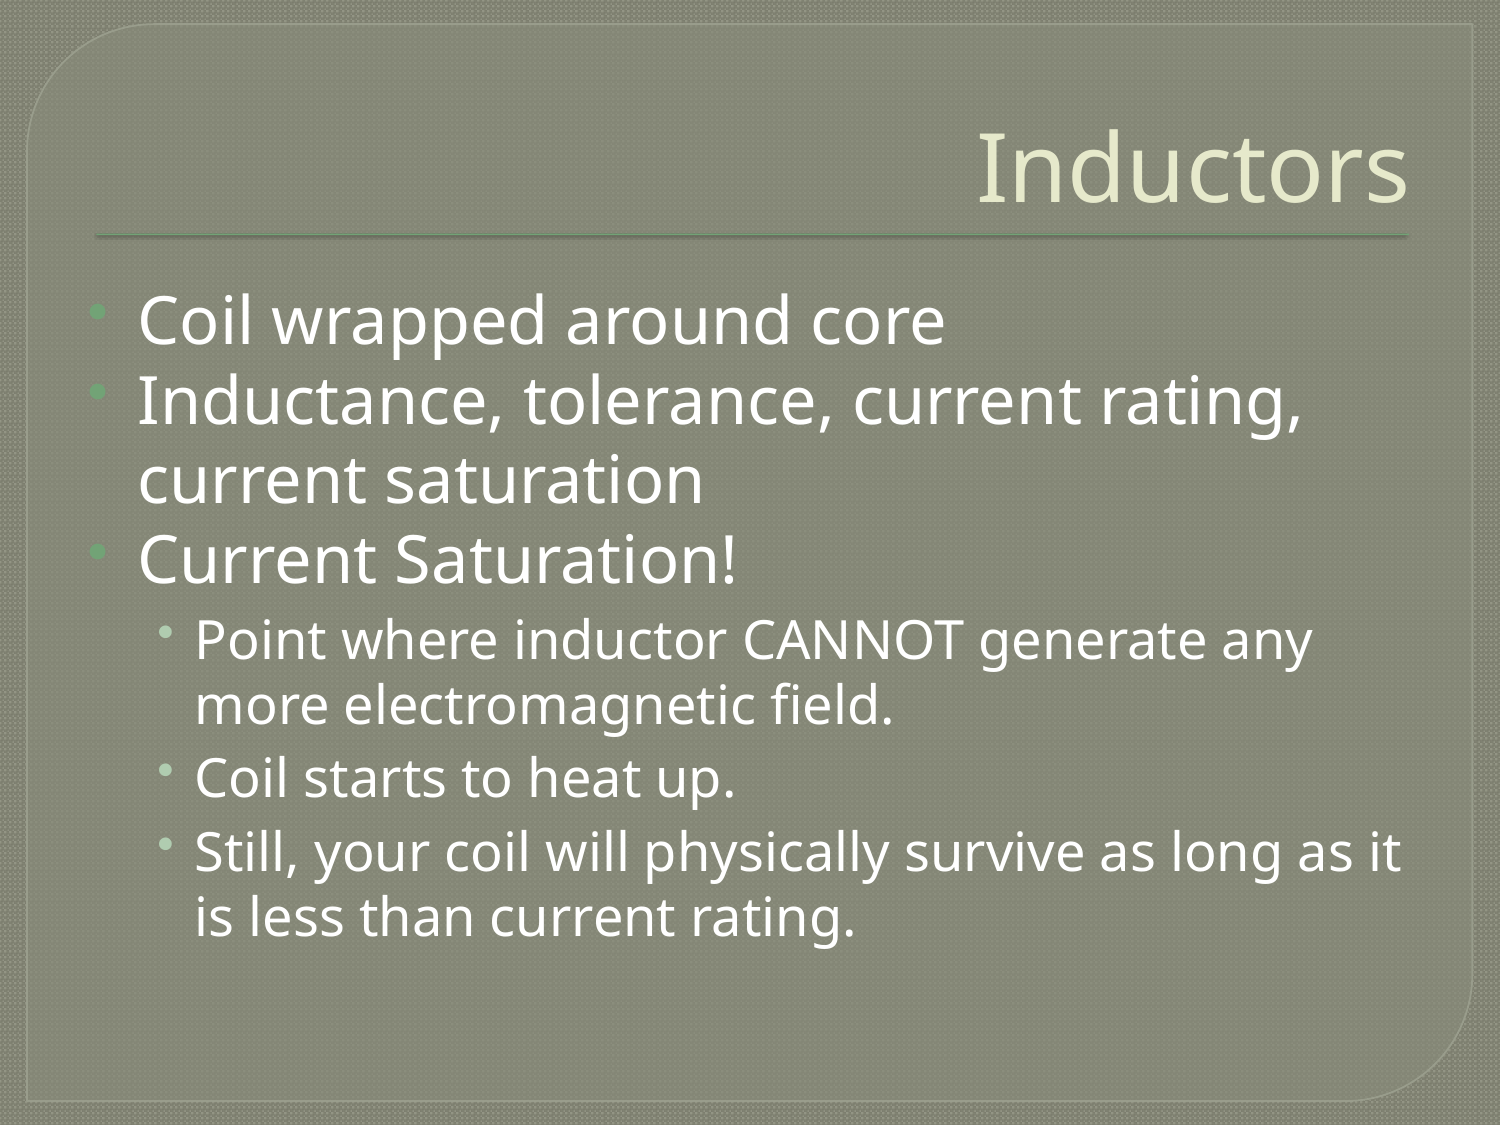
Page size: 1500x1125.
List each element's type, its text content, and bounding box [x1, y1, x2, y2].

title Inductors [75, 41, 1425, 230]
list Coil wrapped around core Inductance, tolerance, current rating, current saturation Current Saturation! Point where inductor CANNOT generate any more electromagnetic field. Coil starts to heat up. Still, your coil will physically survive as long as it is less than current rating. [75, 270, 1425, 1013]
